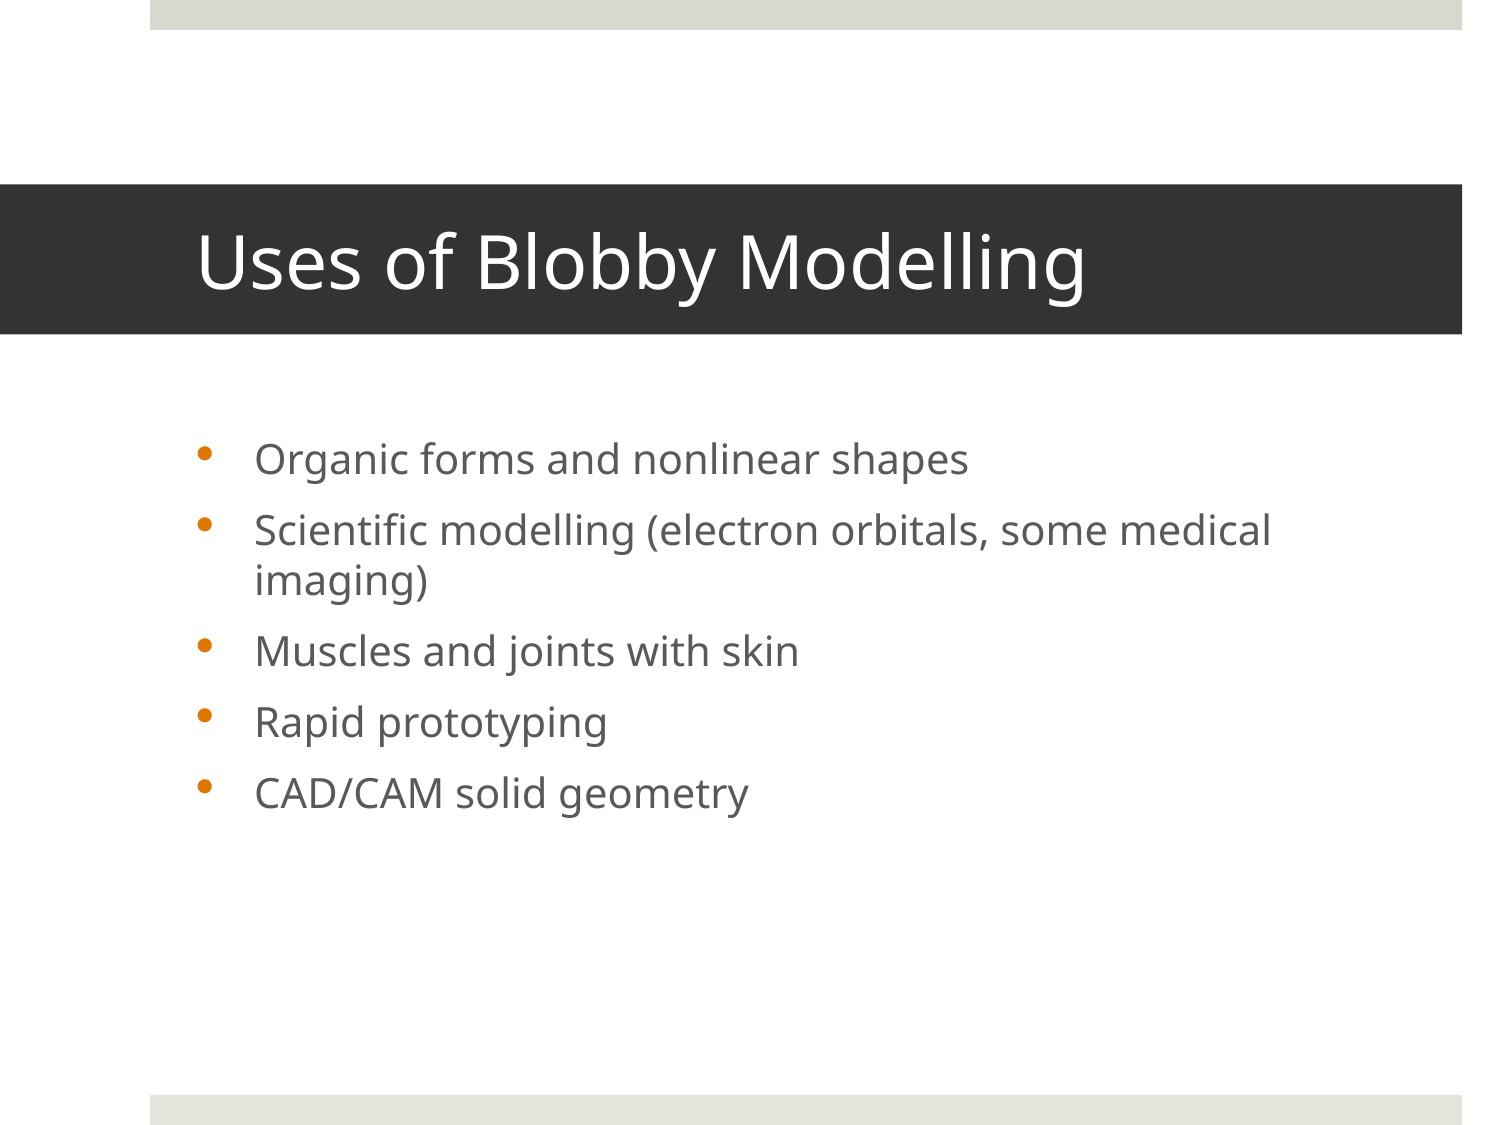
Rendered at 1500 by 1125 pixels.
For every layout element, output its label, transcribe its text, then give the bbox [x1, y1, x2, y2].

list Organic forms and nonlinear shapes Scientific modelling (electron orbitals, some medical imaging) Muscles and joints with skin Rapid prototyping CAD/CAM solid geometry [182, 425, 1432, 1028]
title Uses of Blobby Modelling [0, 184, 1463, 335]
